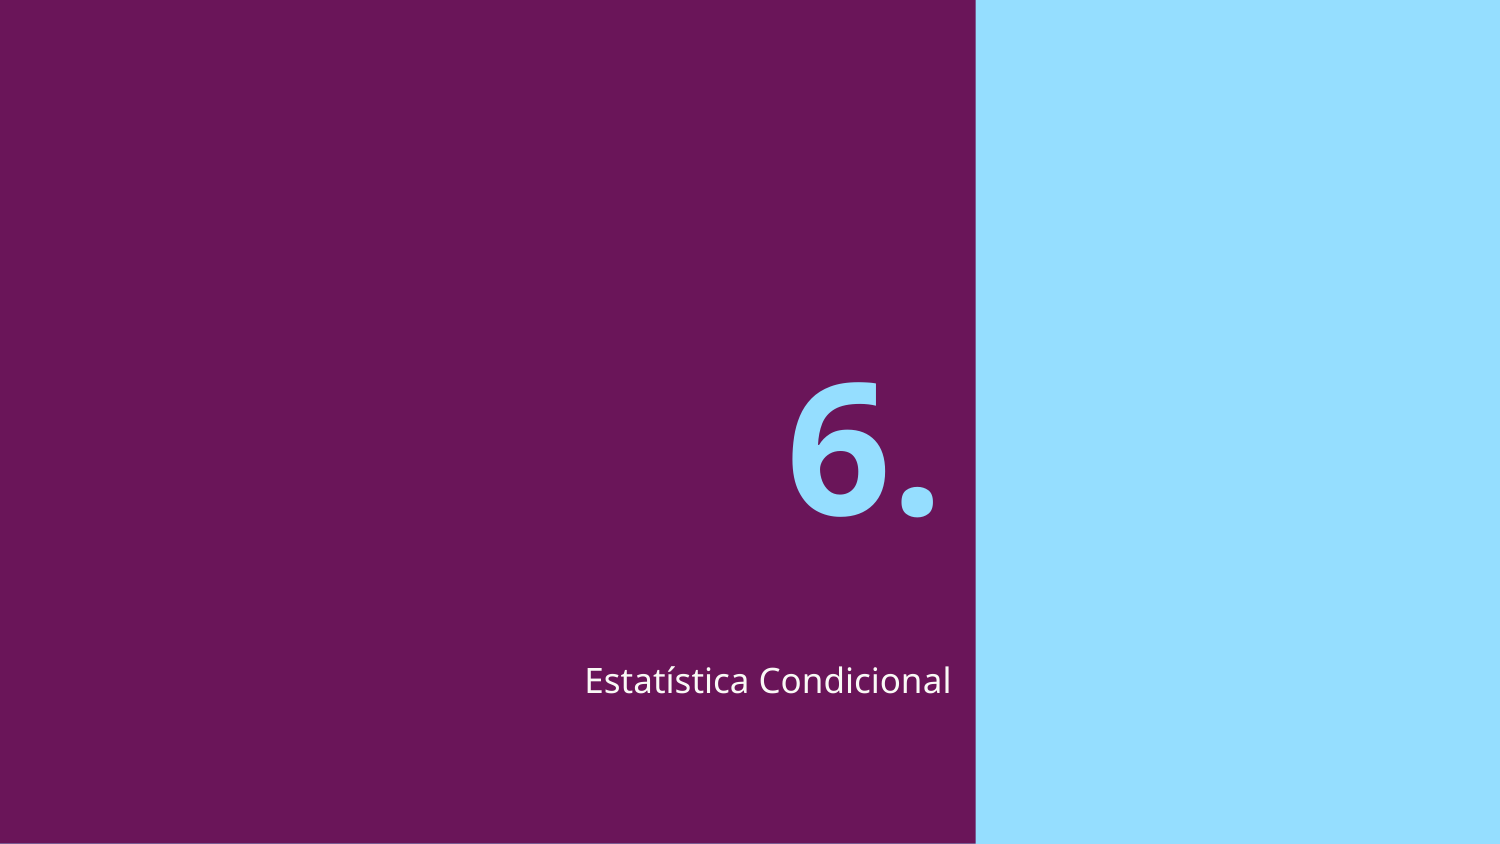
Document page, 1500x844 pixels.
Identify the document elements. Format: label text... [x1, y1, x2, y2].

title Estatística Condicional [90, 643, 967, 716]
subtitle 6. [0, 315, 960, 568]
